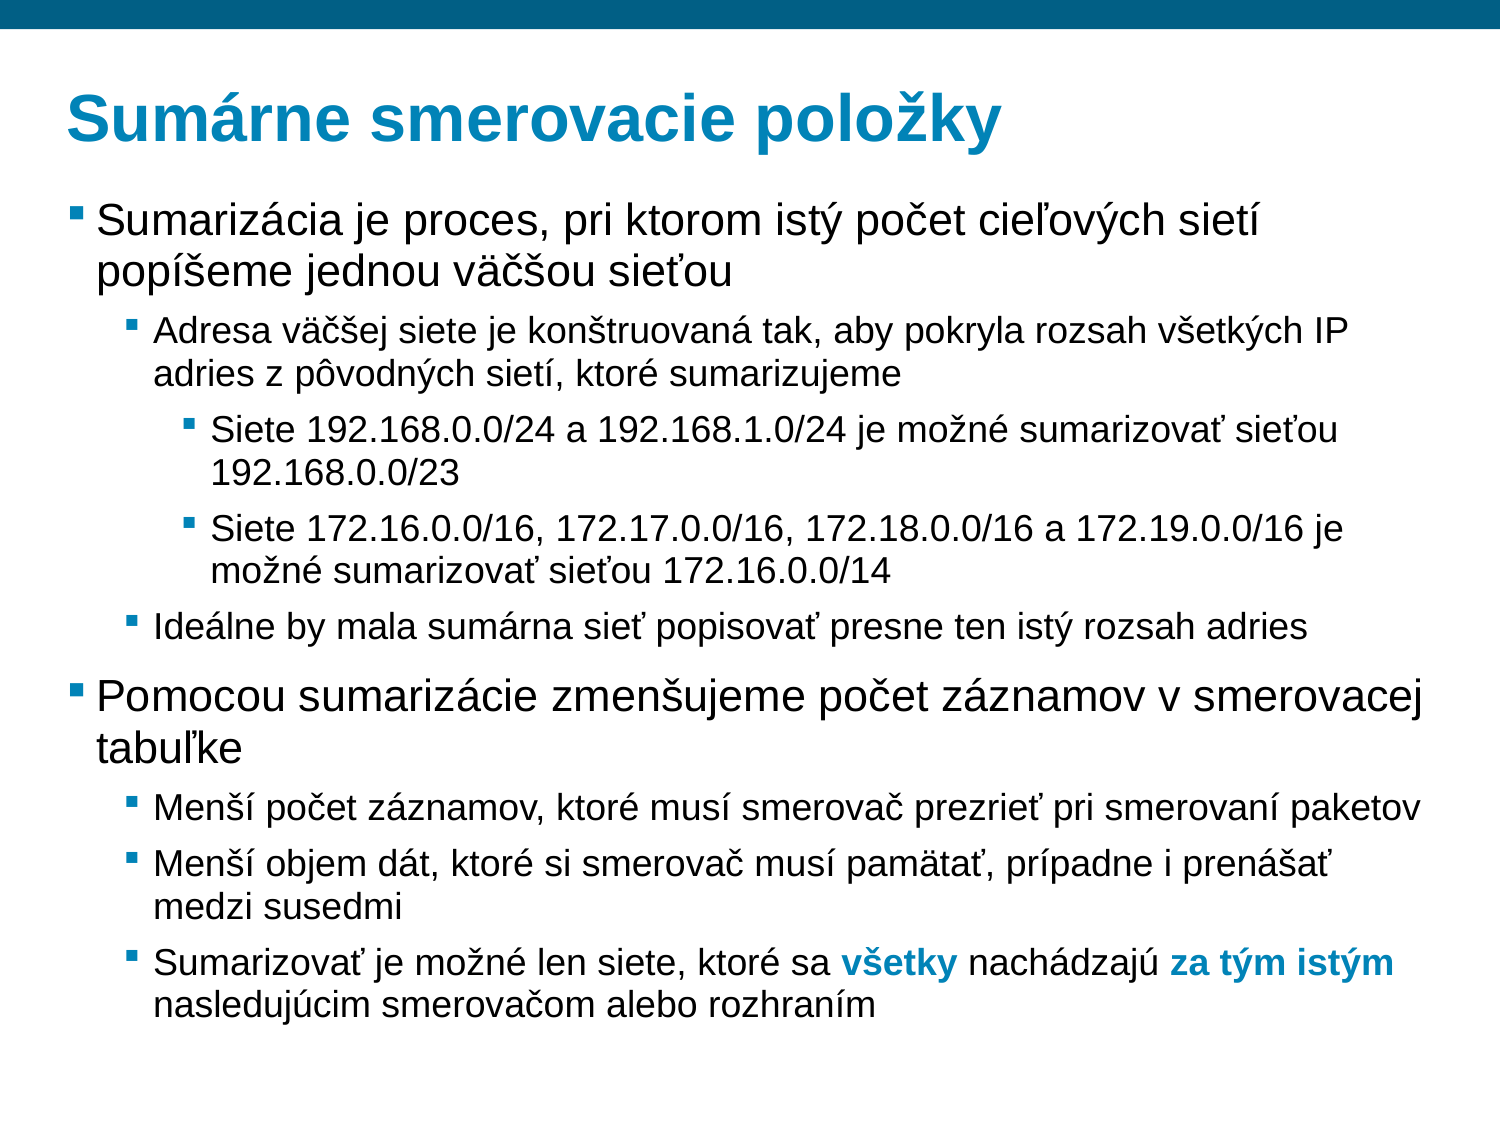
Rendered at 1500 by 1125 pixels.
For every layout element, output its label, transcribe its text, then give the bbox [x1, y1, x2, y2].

list Sumarizácia je proces, pri ktorom istý počet cieľových sietí popíšeme jednou väčšou sieťou Adresa väčšej siete je konštruovaná tak, aby pokryla rozsah všetkých IP adries z pôvodných sietí, ktoré sumarizujeme Siete 192.168.0.0/24 a 192.168.1.0/24 je možné sumarizovať sieťou 192.168.0.0/23 Siete 172.16.0.0/16, 172.17.0.0/16, 172.18.0.0/16 a 172.19.0.0/16 je možné sumarizovať sieťou 172.16.0.0/14 Ideálne by mala sumárna sieť popisovať presne ten istý rozsah adries Pomocou sumarizácie zmenšujeme počet záznamov v smerovacej tabuľke Menší počet záznamov, ktoré musí smerovač prezrieť pri smerovaní paketov Menší objem dát, ktoré si smerovač musí pamätať, prípadne i prenášať medzi susedmi Sumarizovať je možné len siete, ktoré sa všetky nachádzajú za tým istým nasledujúcim smerovačom alebo rozhraním [53, 187, 1447, 1075]
title Sumárne smerovacie položky [53, 50, 1447, 163]
